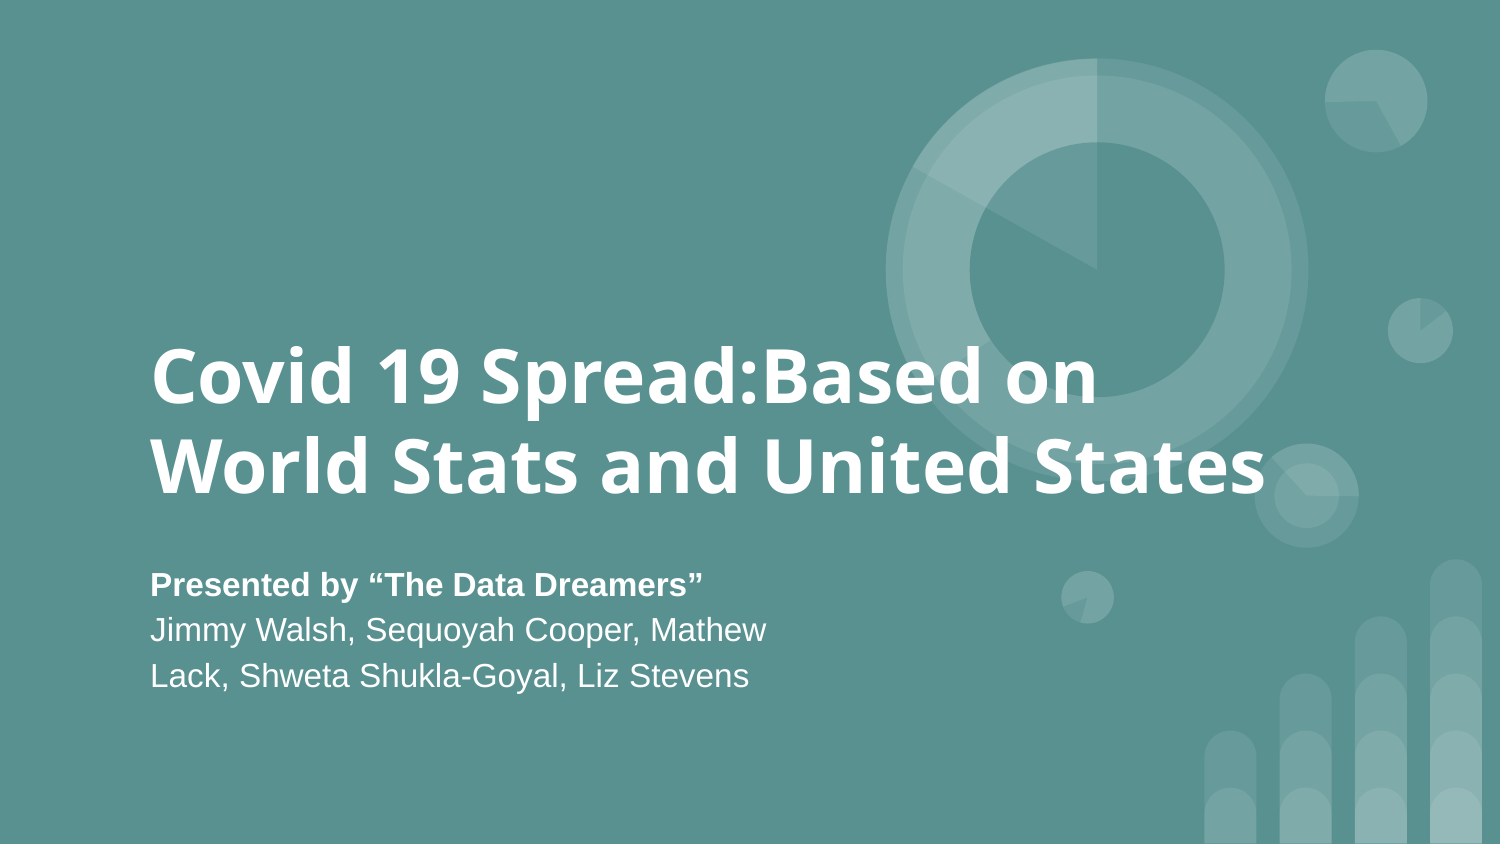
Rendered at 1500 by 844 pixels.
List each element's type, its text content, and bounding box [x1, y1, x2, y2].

subtitle Presented by “The Data Dreamers” Jimmy Walsh, Sequoyah Cooper, Mathew Lack, Shweta Shukla-Goyal, Liz Stevens [135, 541, 834, 656]
title Covid 19 Spread:Based on World Stats and United States [135, 264, 1338, 572]
